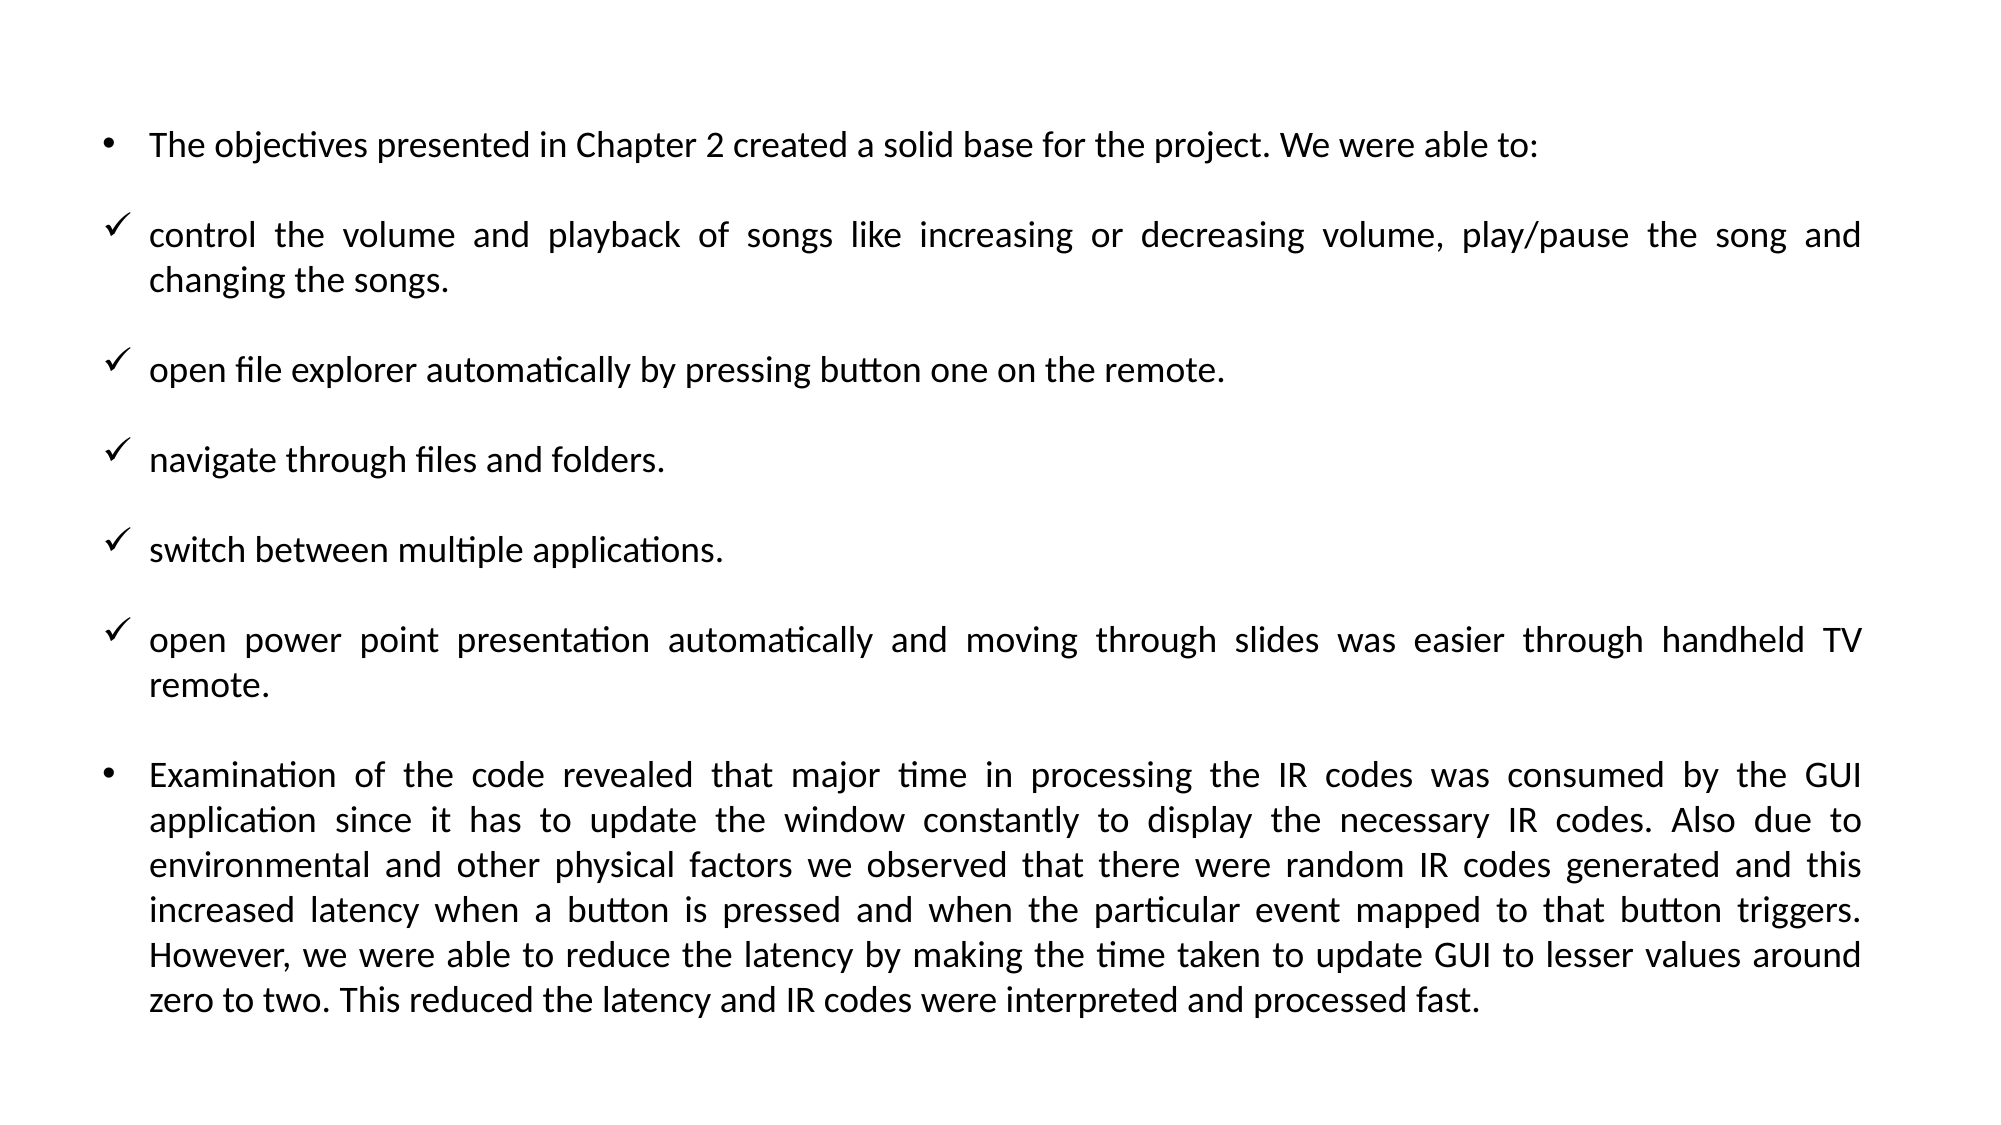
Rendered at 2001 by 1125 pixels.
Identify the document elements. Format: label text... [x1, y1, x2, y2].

text_box The objectives presented in Chapter 2 created a solid base for the project. We were able to: control the volume and playback of songs like increasing or decreasing volume, play/pause the song and changing the songs. open file explorer automatically by pressing button one on the remote. navigate through files and folders. switch between multiple applications. open power point presentation automatically and moving through slides was easier through handheld TV remote. Examination of the code revealed that major time in processing the IR codes was consumed by the GUI application since it has to update the window constantly to display the necessary IR codes. Also due to environmental and other physical factors we observed that there were random IR codes generated and this increased latency when a button is pressed and when the particular event mapped to that button triggers. However, we were able to reduce the latency by making the time taken to update GUI to lesser values around zero to two. This reduced the latency and IR codes were interpreted and processed fast. [87, 112, 1879, 1073]
